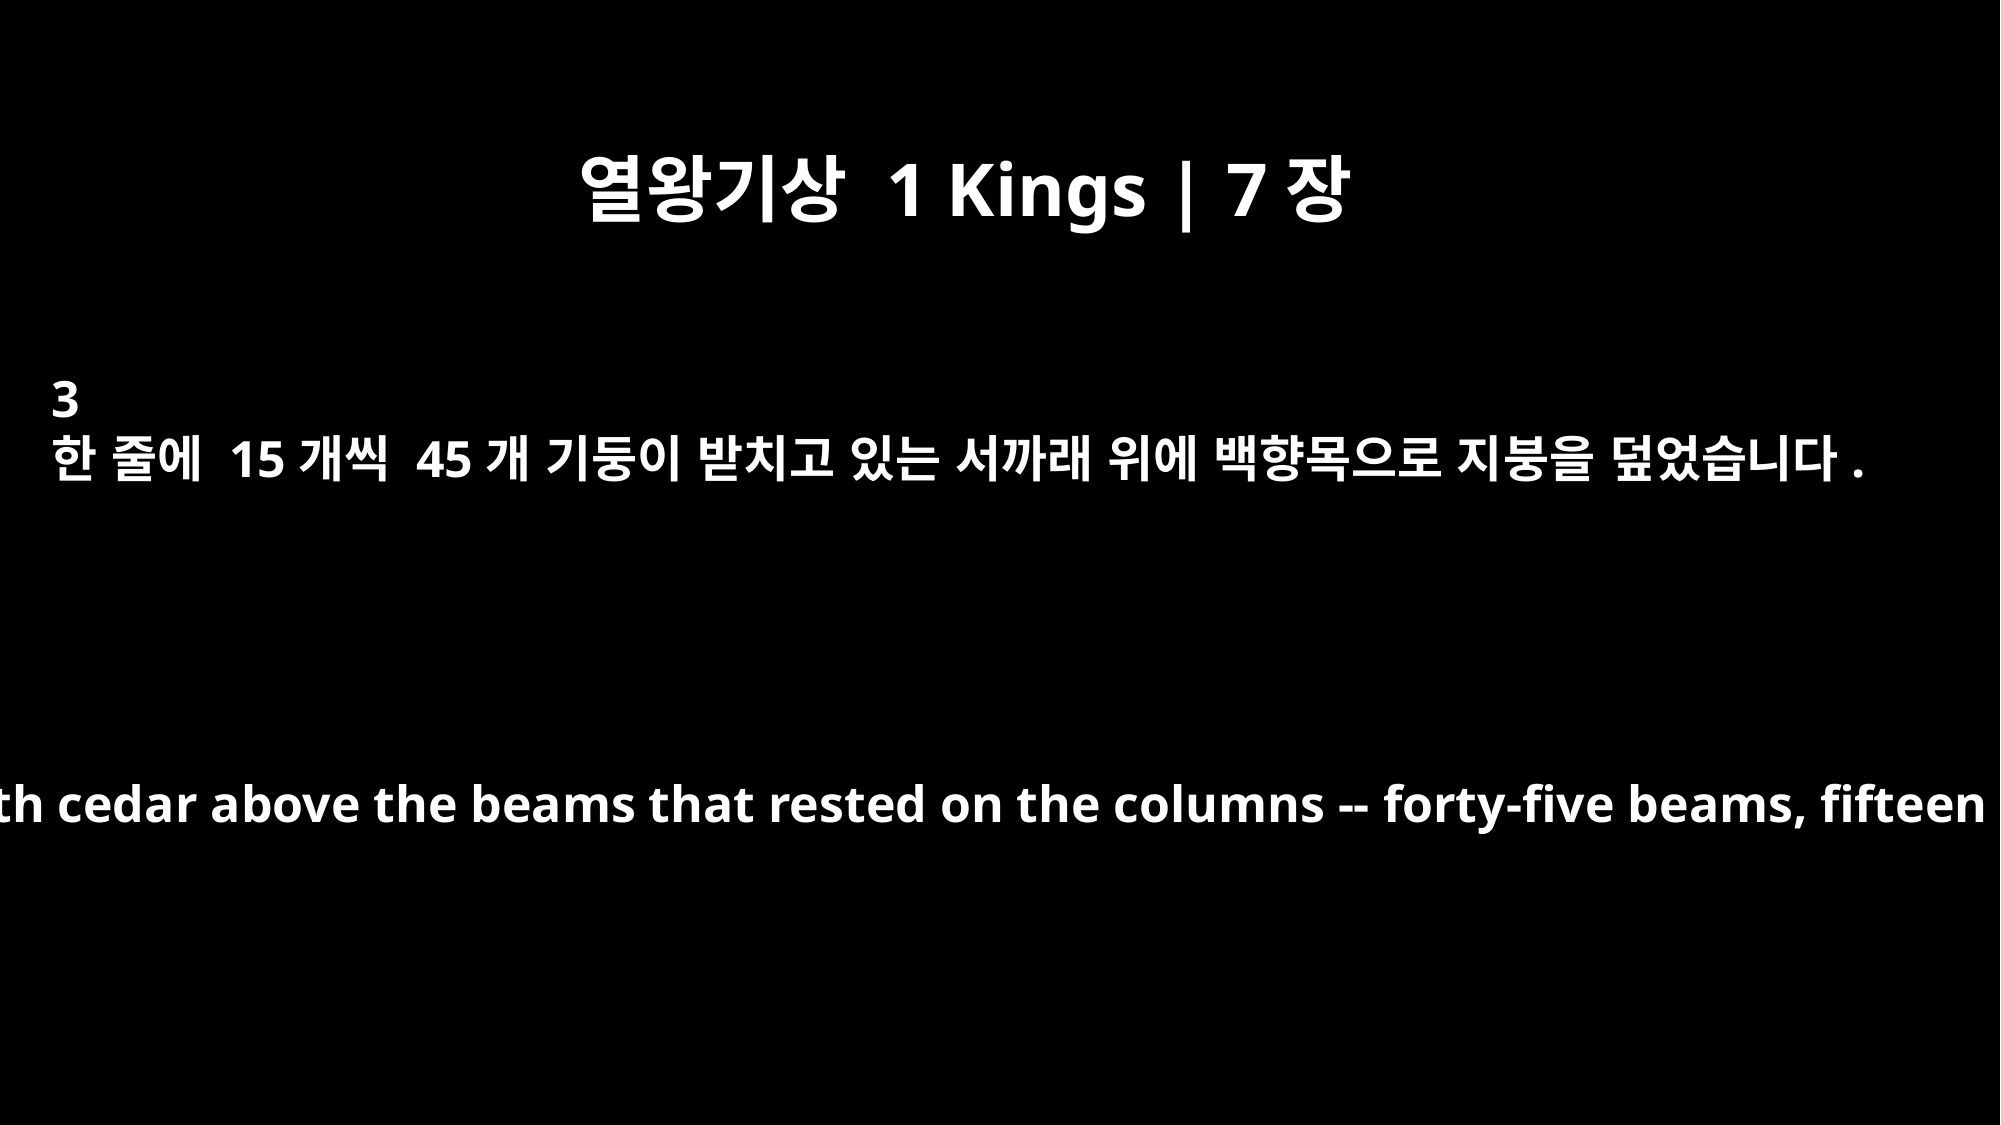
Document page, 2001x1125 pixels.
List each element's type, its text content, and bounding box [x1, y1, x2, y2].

text_box It was roofed with cedar above the beams that rested on the columns -- forty-five beams, fifteen to a row. [0, 764, 2000, 840]
text_box 열왕기상 1 Kings | 7장 [564, 136, 1368, 239]
text_box 3 한 줄에 15개씩 45개 기둥이 받치고 있는 서까래 위에 백향목으로 지붕을 덮었습니다. [36, 359, 1881, 495]
